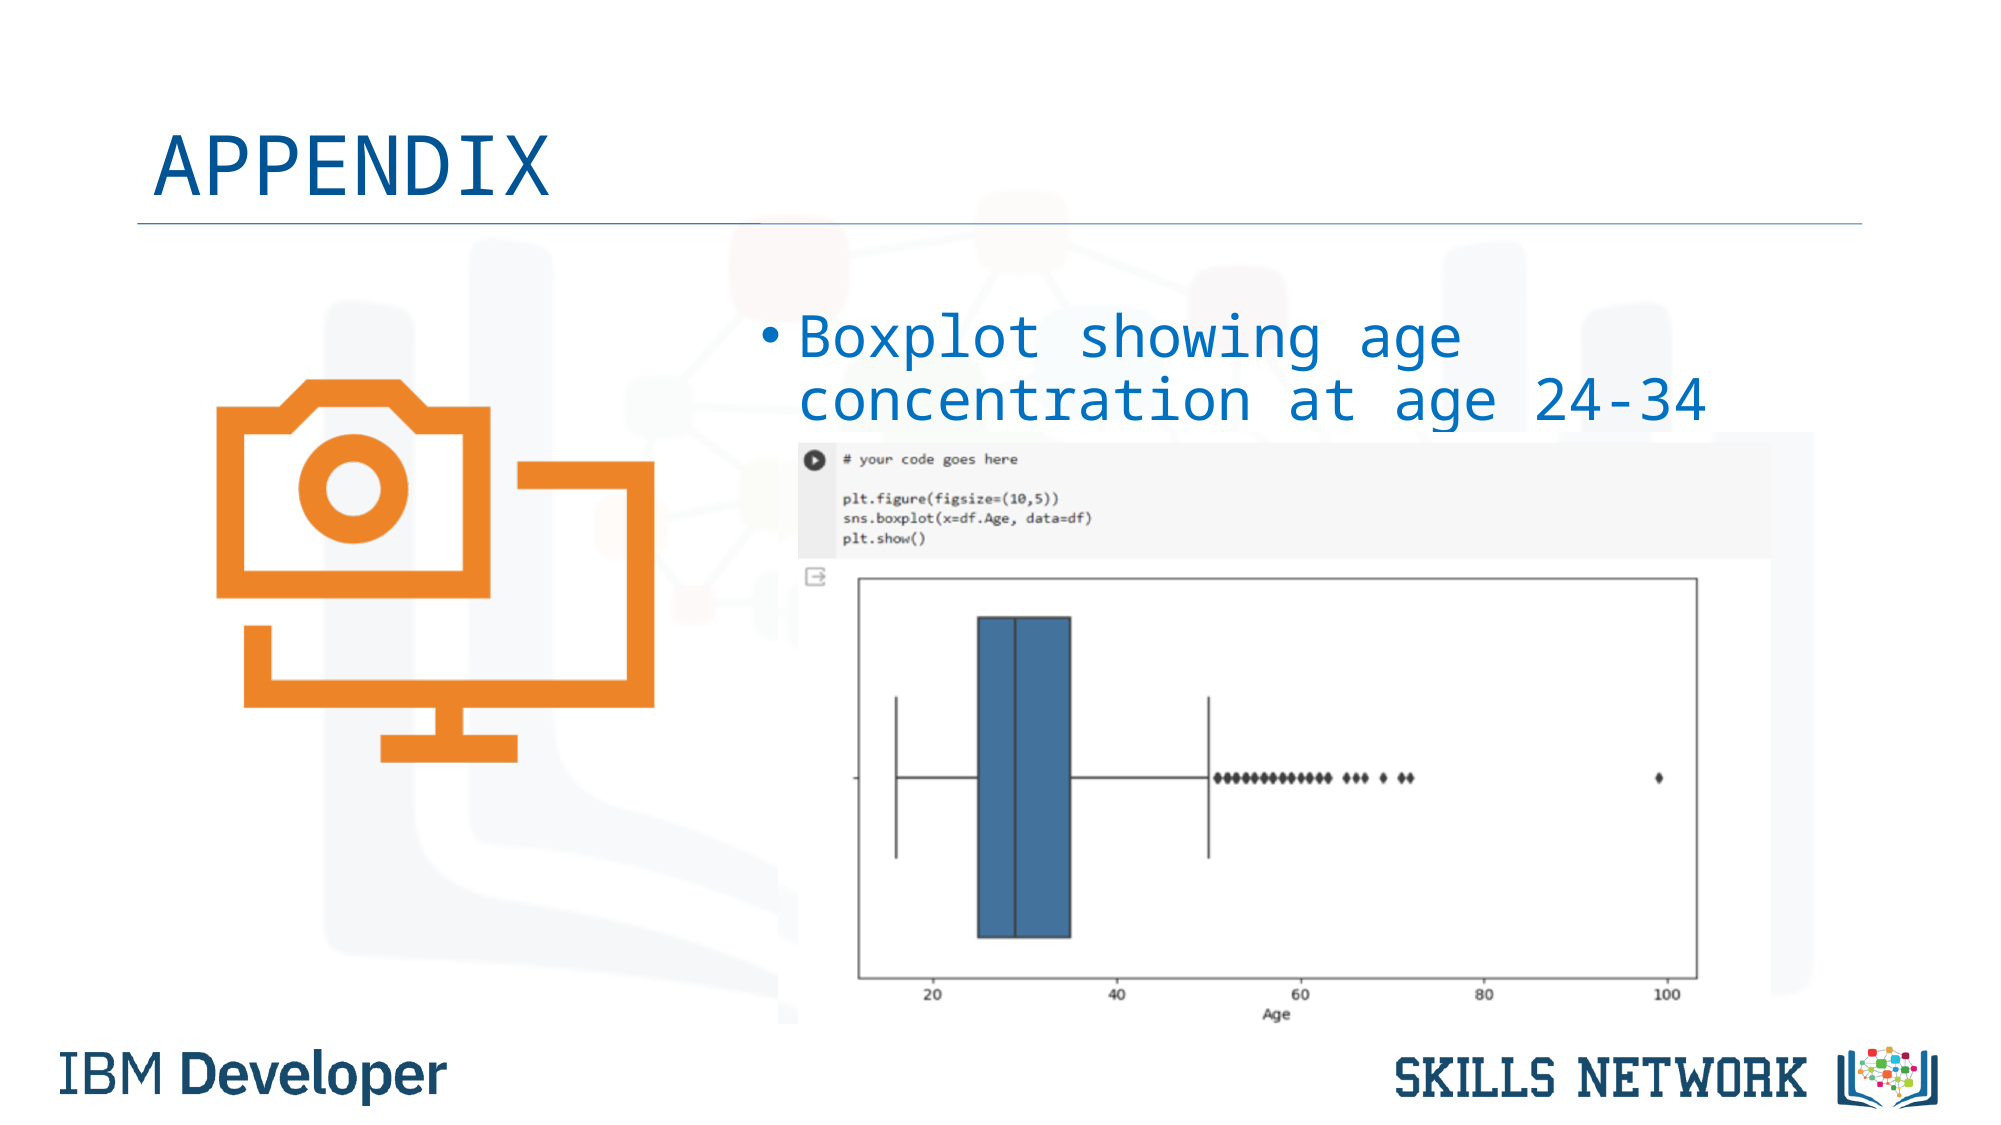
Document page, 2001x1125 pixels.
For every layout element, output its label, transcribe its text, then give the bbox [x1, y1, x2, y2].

picture [778, 432, 1827, 1024]
picture [55, 1045, 459, 1108]
title APPENDIX [137, 59, 1863, 278]
list Boxplot showing age concentration at age 24-34 for respondents [745, 299, 1863, 1014]
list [173, 303, 698, 828]
picture [1390, 1045, 1945, 1111]
